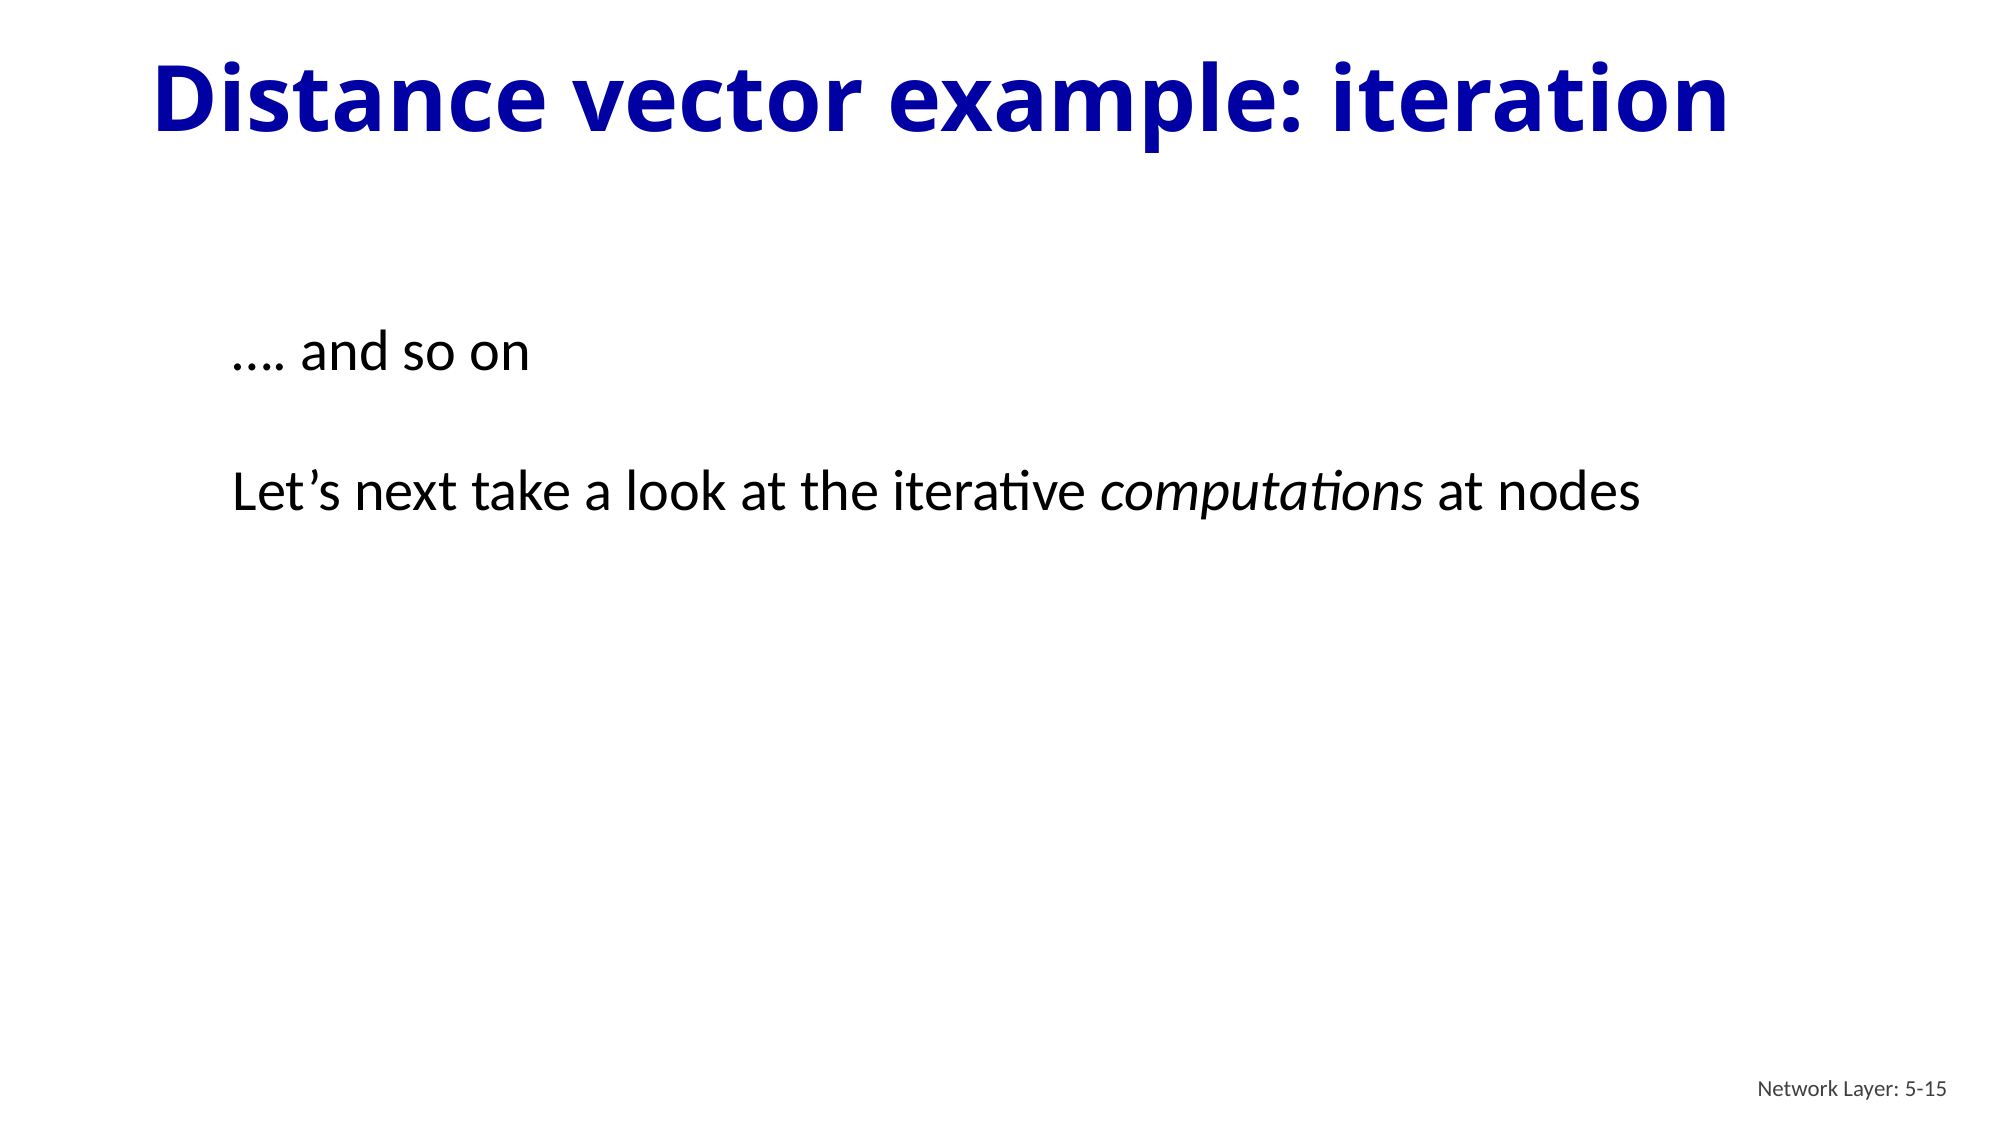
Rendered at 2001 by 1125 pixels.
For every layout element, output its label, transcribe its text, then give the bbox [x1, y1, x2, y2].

title Distance vector example: iteration [135, 28, 1861, 176]
slide_number Network Layer: 5-15 [1512, 1056, 1963, 1117]
text_box …. and so on Let’s next take a look at the iterative computations at nodes [217, 305, 1657, 530]
